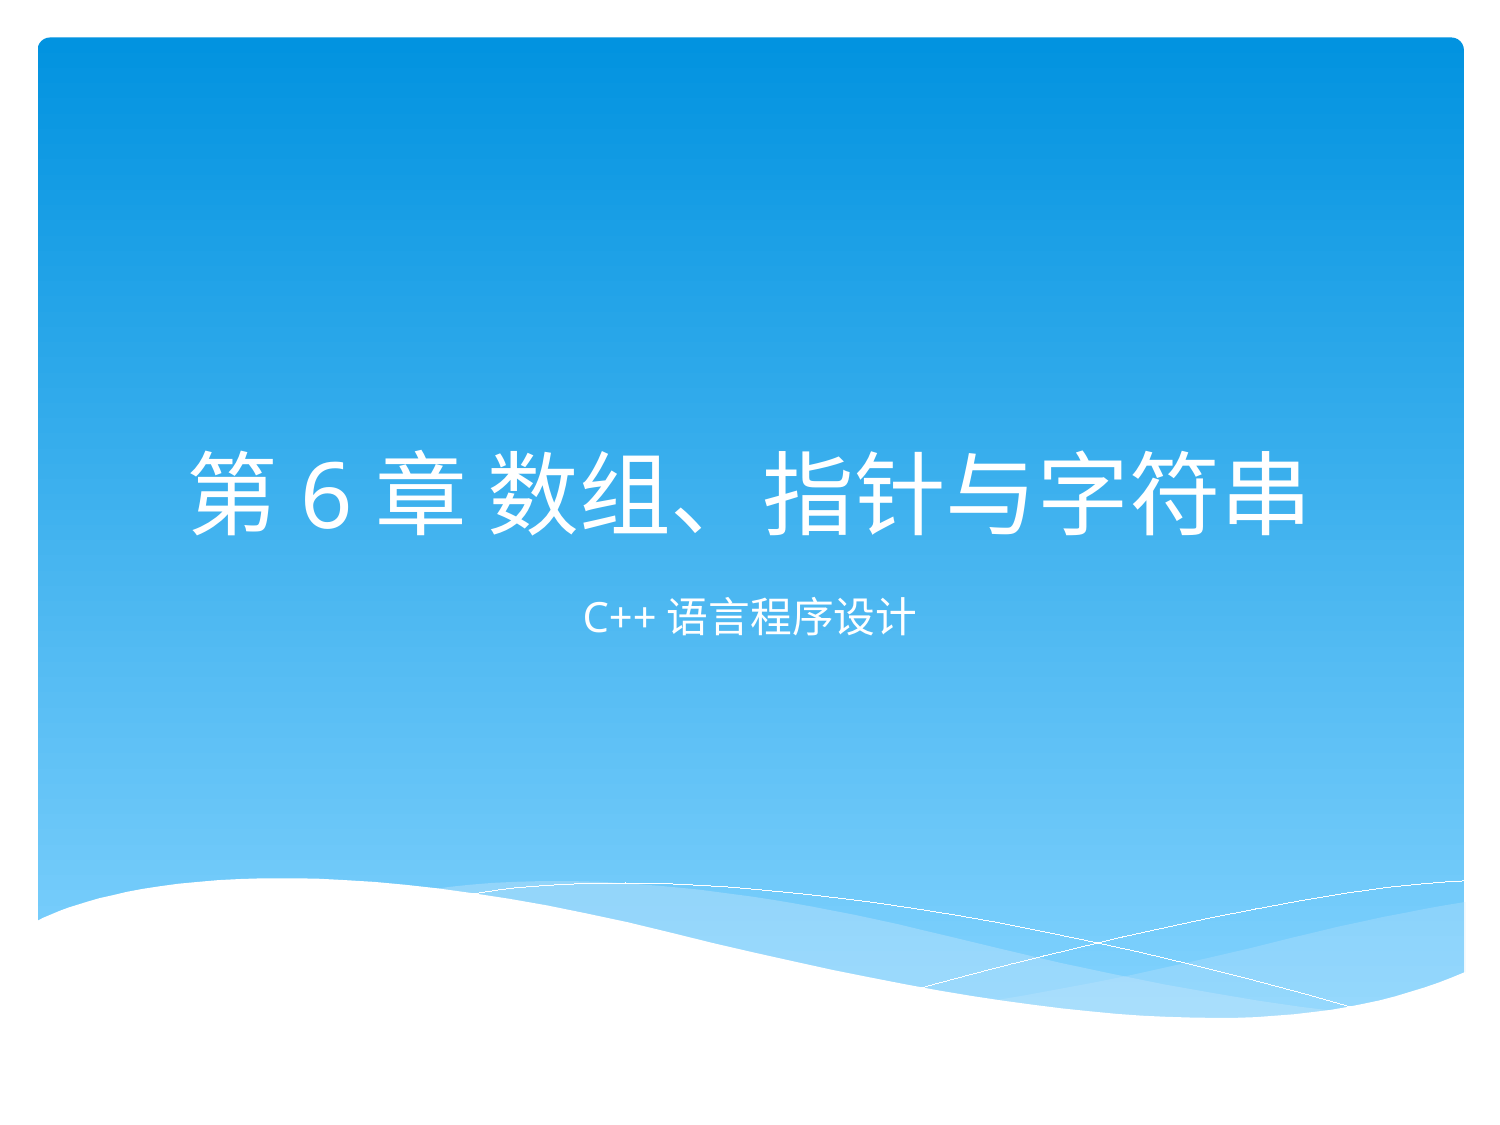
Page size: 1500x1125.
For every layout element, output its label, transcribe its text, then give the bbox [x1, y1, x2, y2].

subtitle C++语言程序设计 [225, 583, 1275, 825]
title 第6章 数组、指针与字符串 [112, 262, 1388, 555]
